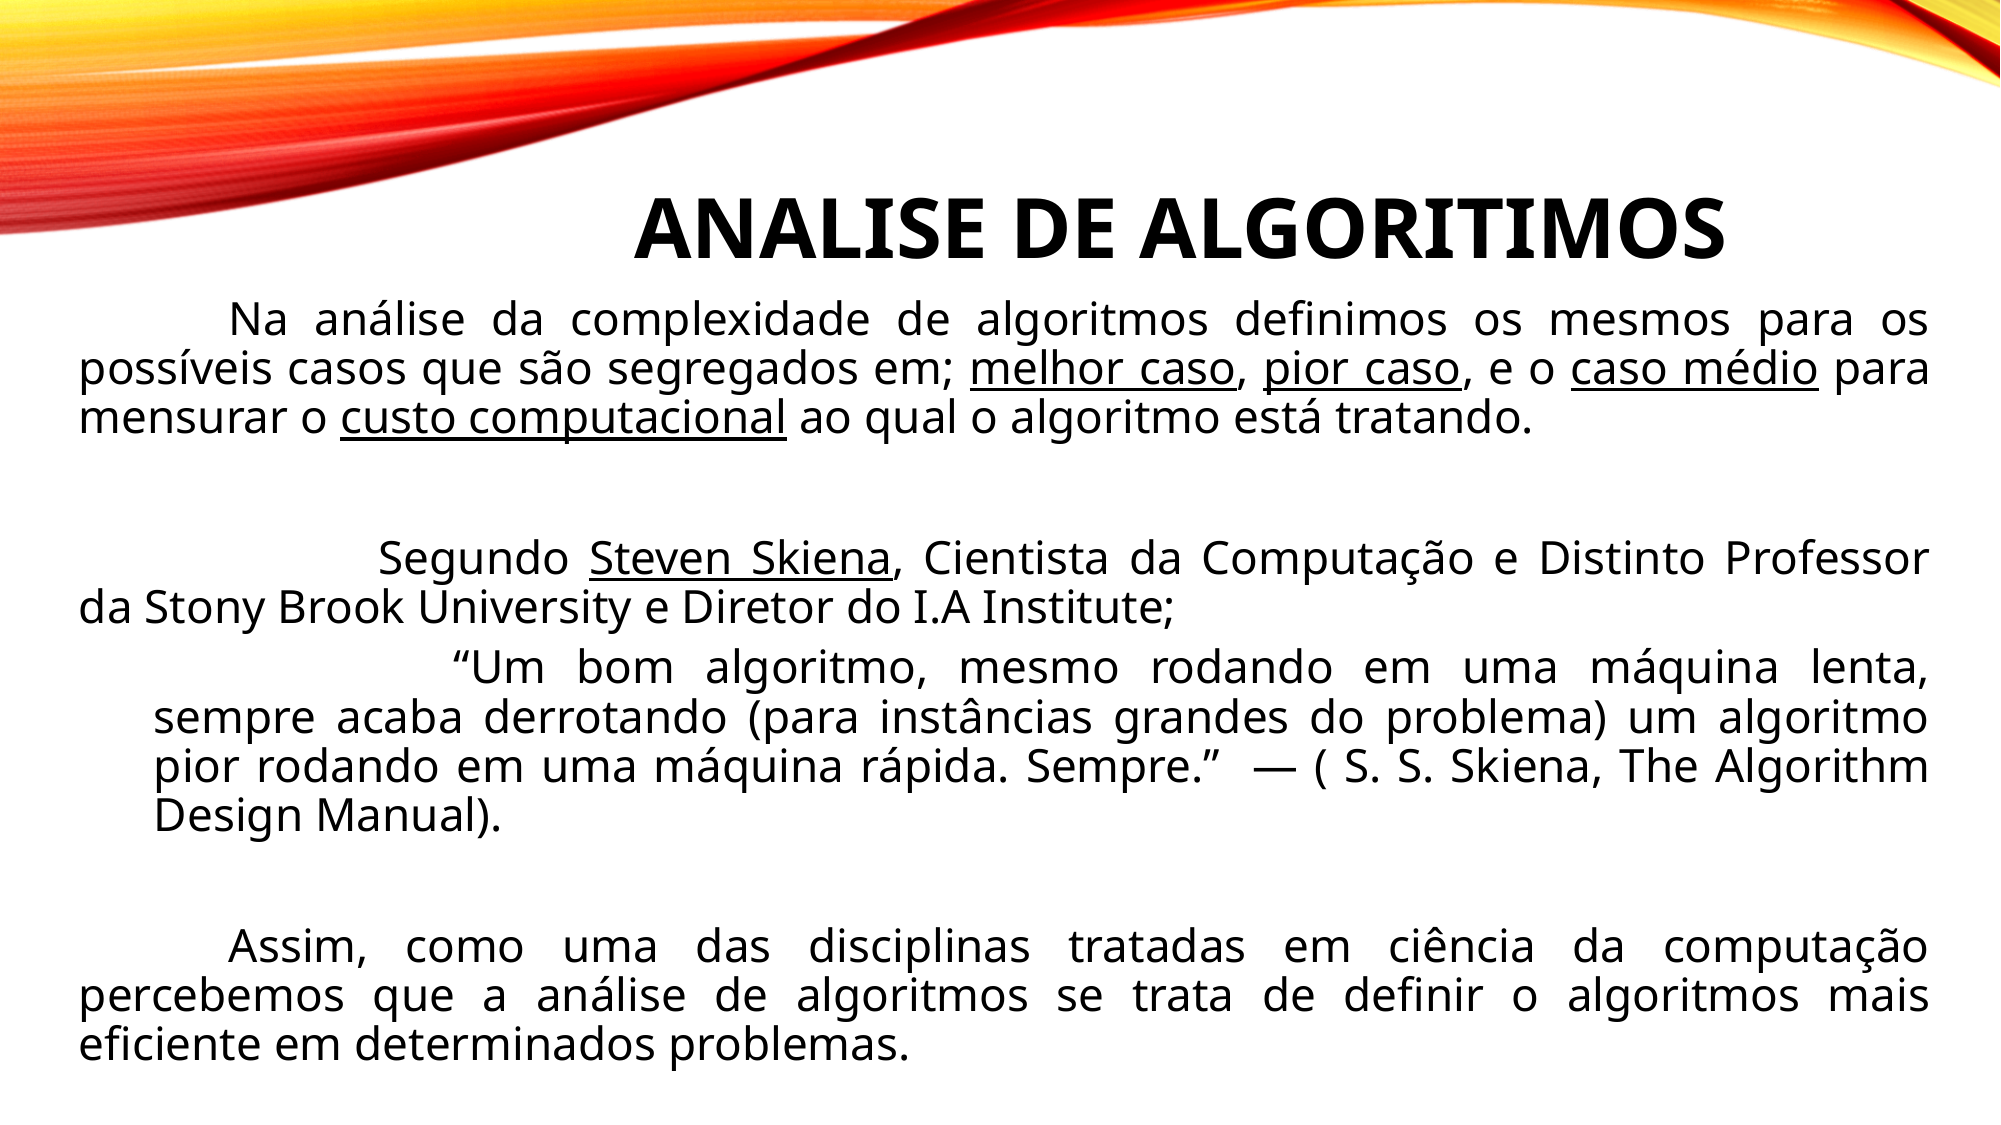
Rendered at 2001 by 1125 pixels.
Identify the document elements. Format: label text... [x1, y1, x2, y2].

list Na análise da complexidade de algoritmos definimos os mesmos para os possíveis casos que são segregados em; melhor caso, pior caso, e o caso médio para mensurar o custo computacional ao qual o algoritmo está tratando. Segundo Steven Skiena, Cientista da Computação e Distinto Professor da Stony Brook University e Diretor do I.A Institute; “Um bom algoritmo, mesmo rodando em uma máquina lenta, sempre acaba derrotando (para instâncias grandes do problema) um algoritmo pior rodando em uma máquina rápida. Sempre.” — ( S. S. Skiena, The Algorithm Design Manual). Assim, como uma das disciplinas tratadas em ciência da computação percebemos que a análise de algoritmos se trata de definir o algoritmos mais eficiente em determinados problemas. [63, 287, 1946, 1116]
picture [0, 0, 2000, 237]
title ANALISE DE ALGORITIMOS [474, 125, 1888, 287]
